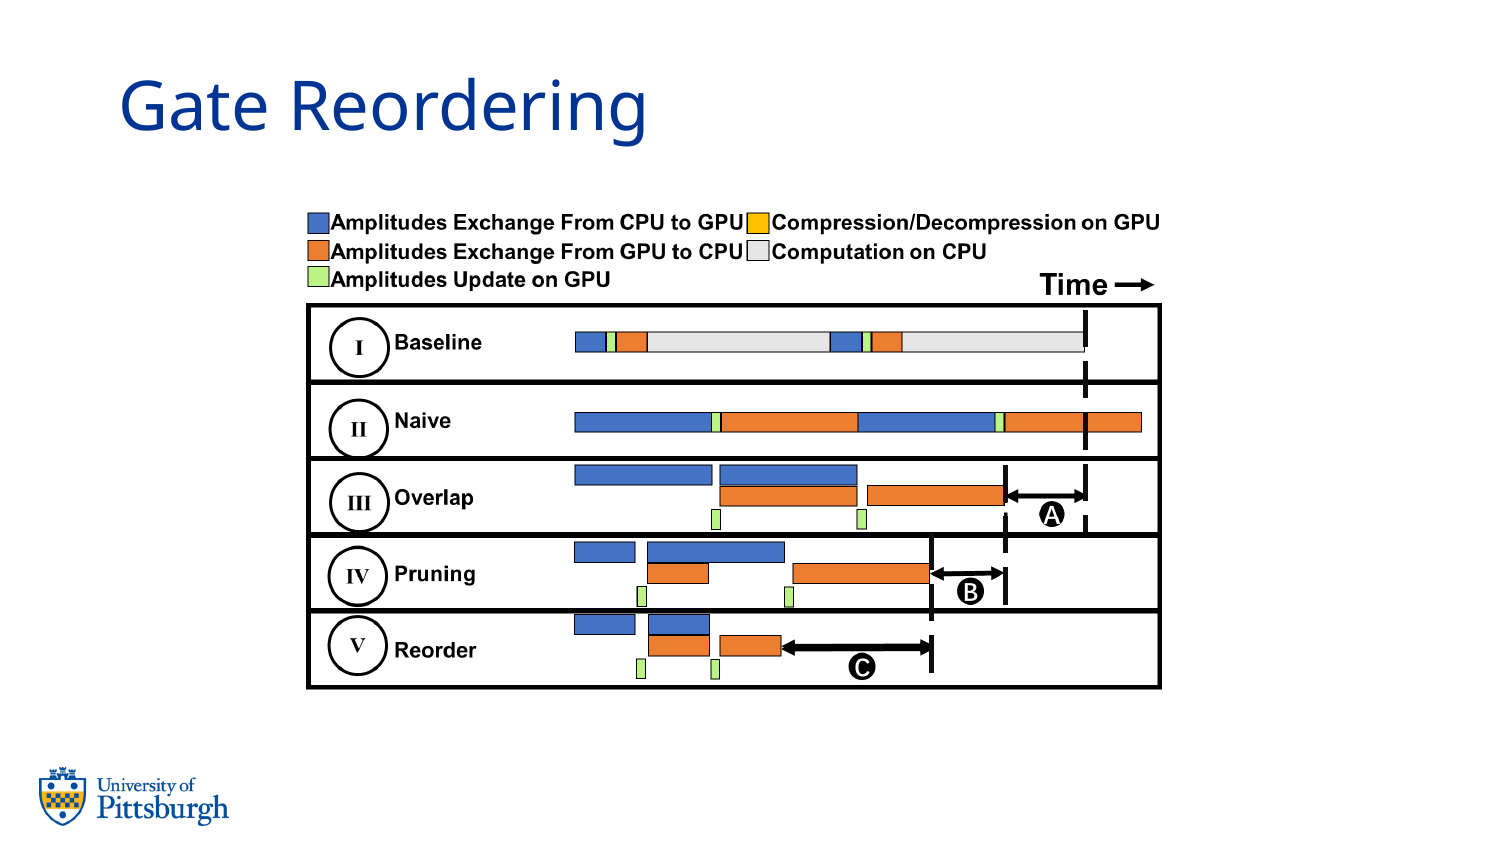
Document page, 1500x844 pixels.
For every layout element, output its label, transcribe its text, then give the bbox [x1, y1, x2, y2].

title Gate Reordering [103, 63, 1397, 208]
picture [306, 202, 1189, 698]
picture [39, 767, 229, 826]
